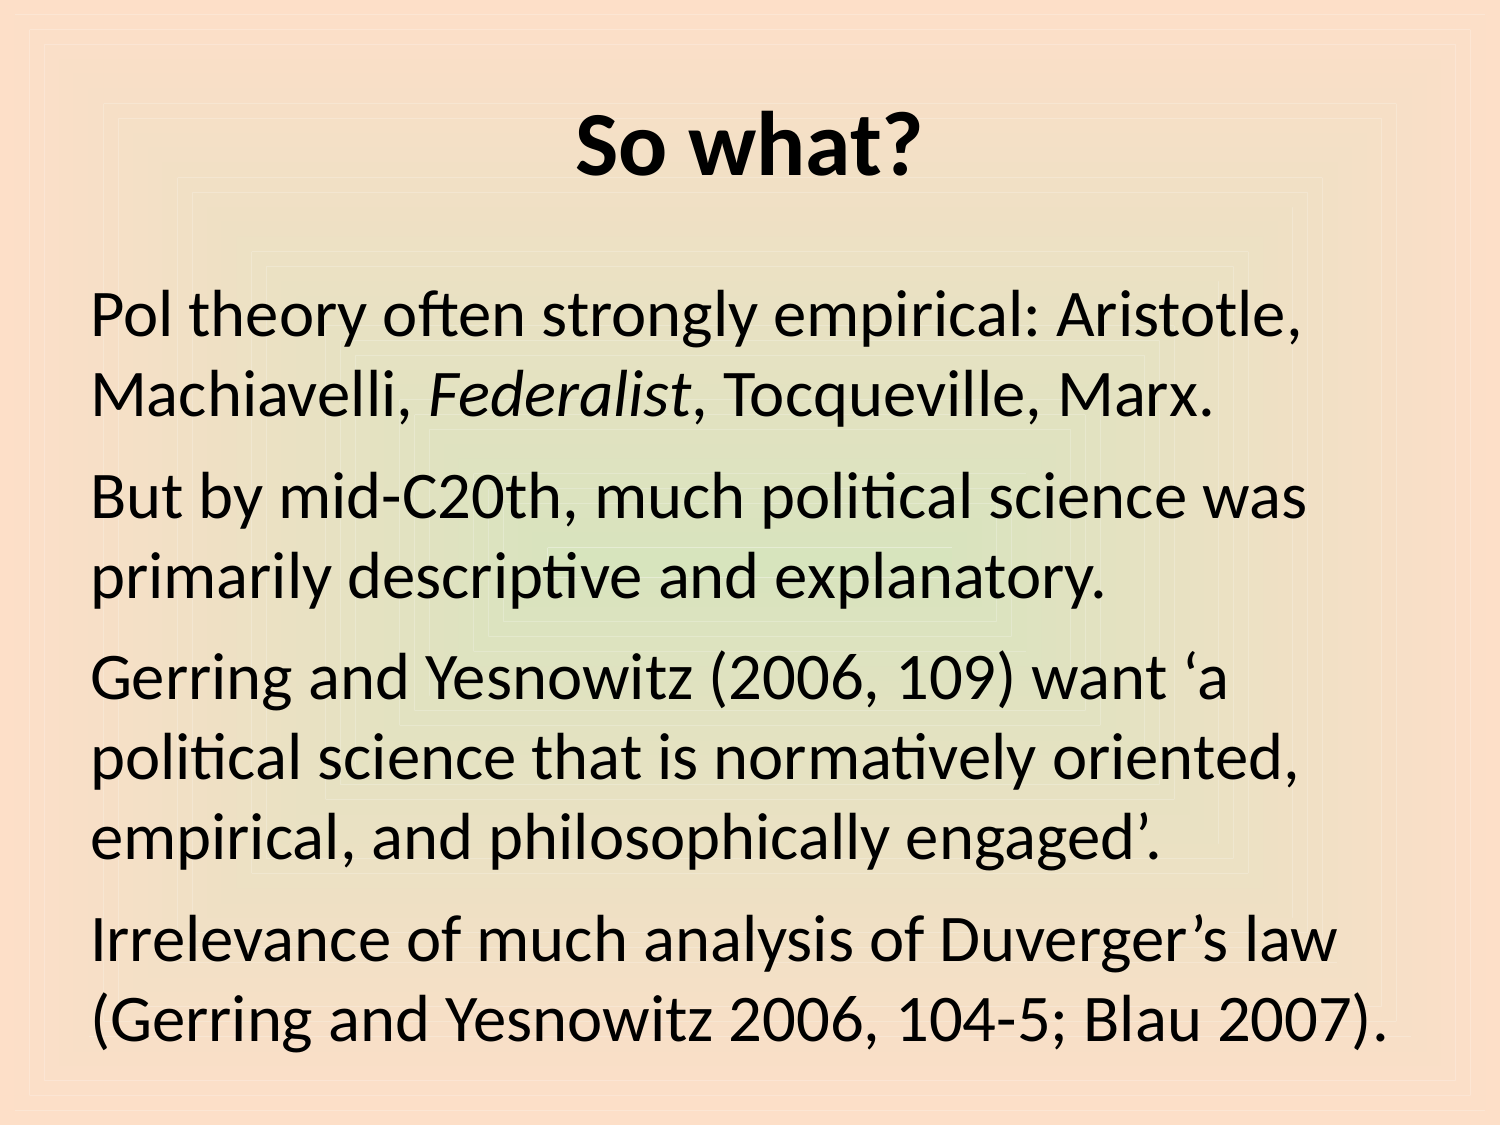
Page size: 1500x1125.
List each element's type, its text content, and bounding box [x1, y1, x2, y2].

title So what? [75, 45, 1425, 233]
list Pol theory often strongly empirical: Aristotle, Machiavelli, Federalist, Tocqueville, Marx. But by mid-C20th, much political science was primarily descriptive and explanatory. Gerring and Yesnowitz (2006, 109) want ‘a political science that is normatively oriented, empirical, and philosophically engaged’. Irrelevance of much analysis of Duverger’s law (Gerring and Yesnowitz 2006, 104-5; Blau 2007). [75, 262, 1425, 1067]
